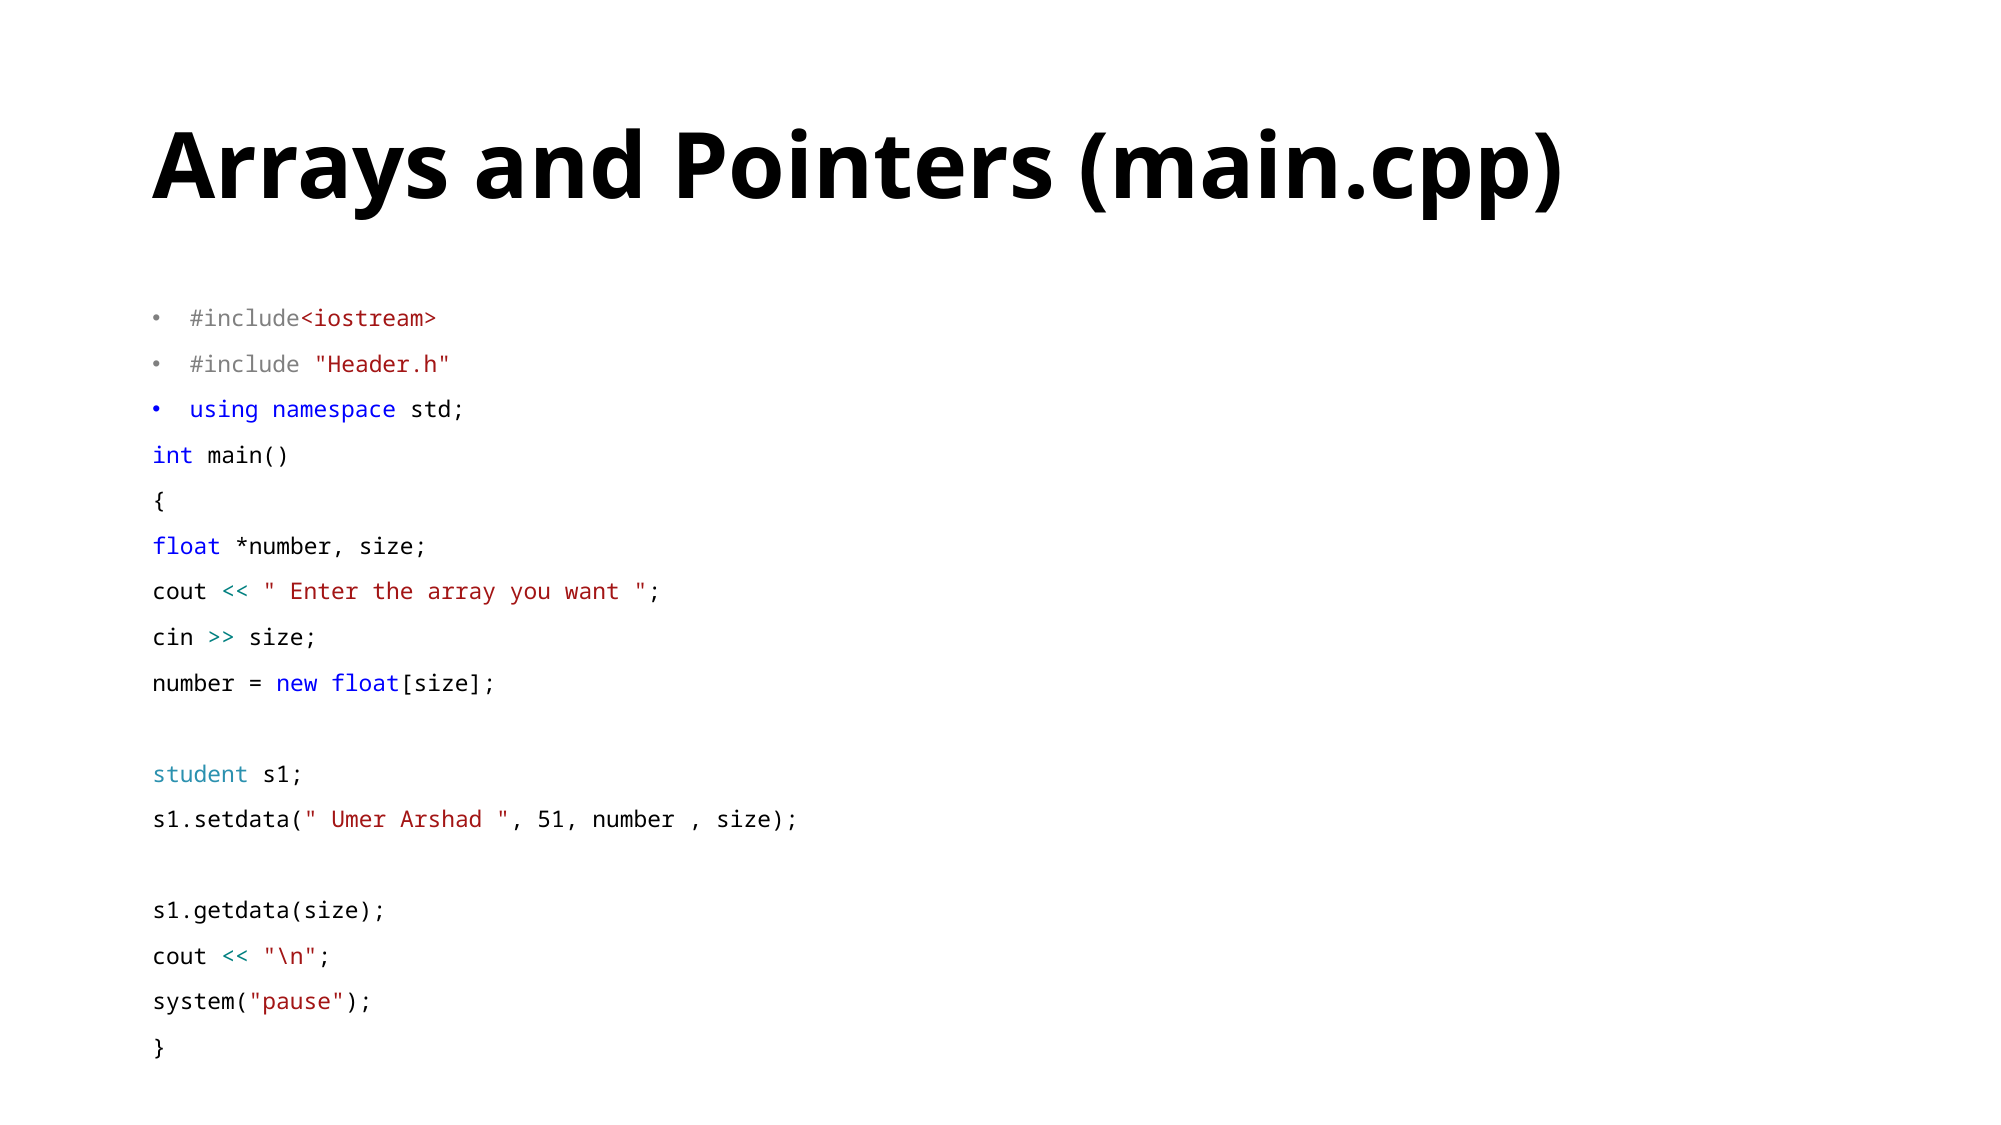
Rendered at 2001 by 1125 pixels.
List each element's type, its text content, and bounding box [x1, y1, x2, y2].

list #include<iostream> #include "Header.h" using namespace std; int main() { float *number, size; cout << " Enter the array you want "; cin >> size; number = new float[size]; student s1; s1.setdata(" Umer Arshad ", 51, number , size); s1.getdata(size); cout << "\n"; system("pause"); } [137, 299, 1863, 1014]
title Arrays and Pointers (main.cpp) [137, 59, 1863, 278]
